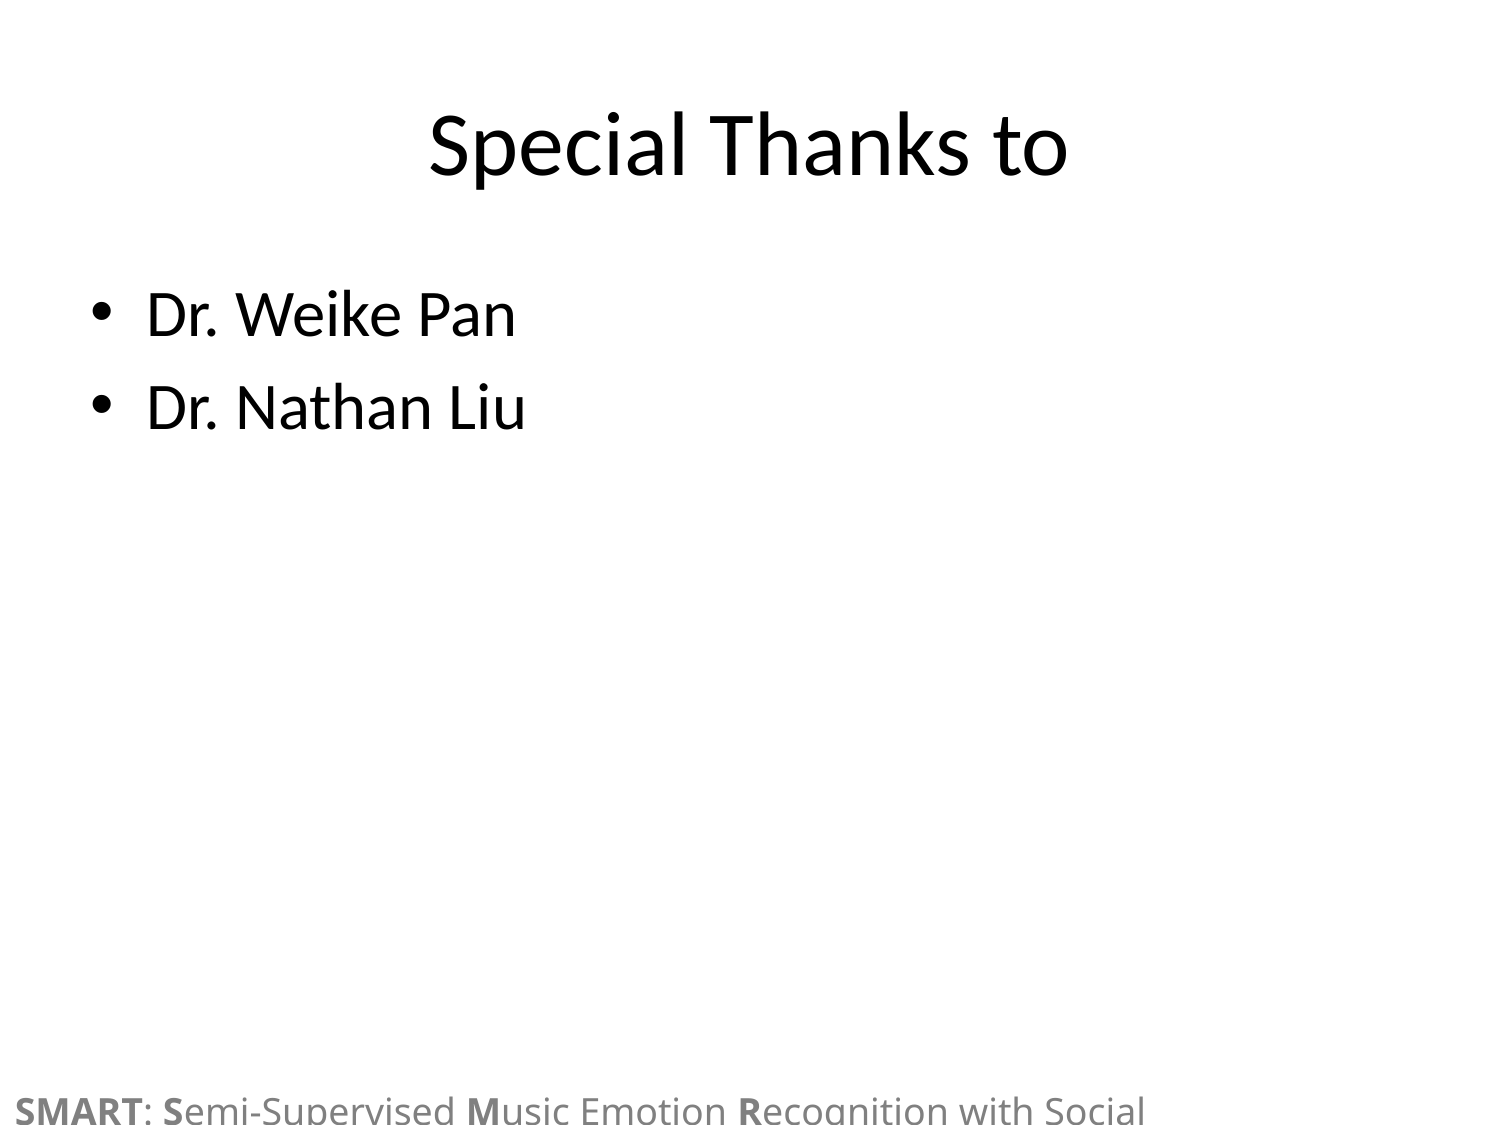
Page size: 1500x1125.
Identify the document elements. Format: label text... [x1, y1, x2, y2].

title Special Thanks to [75, 45, 1425, 233]
list Dr. Weike Pan Dr. Nathan Liu [75, 262, 1425, 1005]
text_box SMART: Semi-Supervised Music Emotion Recognition with Social Tagging [0, 1080, 1214, 1125]
